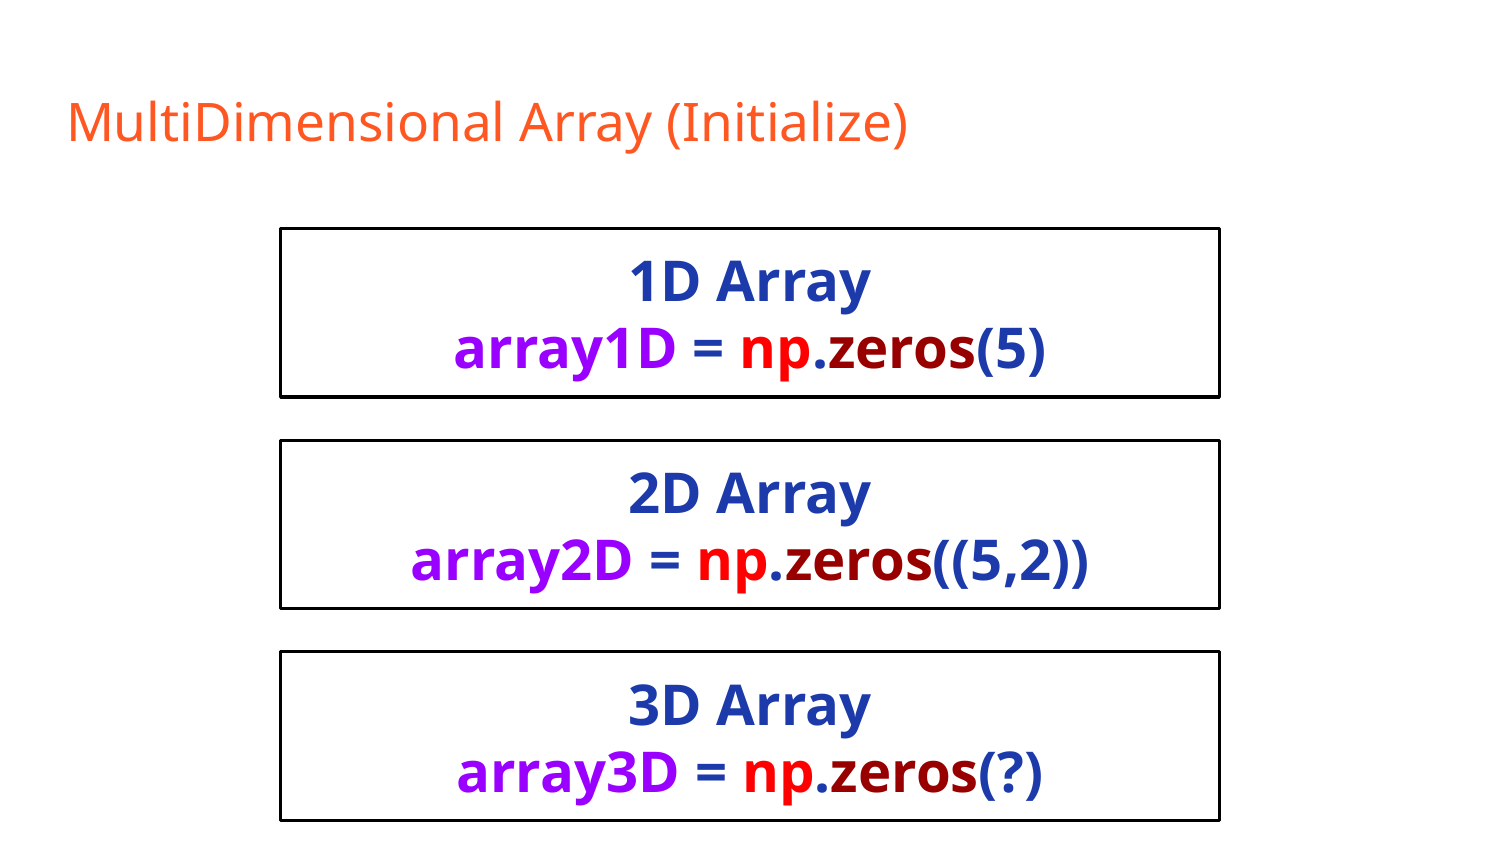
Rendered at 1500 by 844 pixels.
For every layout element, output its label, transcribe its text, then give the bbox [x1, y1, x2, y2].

text_box 2D Array array2D = np.zeros((5,2)) [280, 440, 1220, 609]
title MultiDimensional Array (Initialize) [51, 72, 1449, 167]
text_box 1D Array array1D = np.zeros(5) [280, 228, 1220, 398]
text_box 3D Array array3D = np.zeros(?) [280, 651, 1220, 821]
